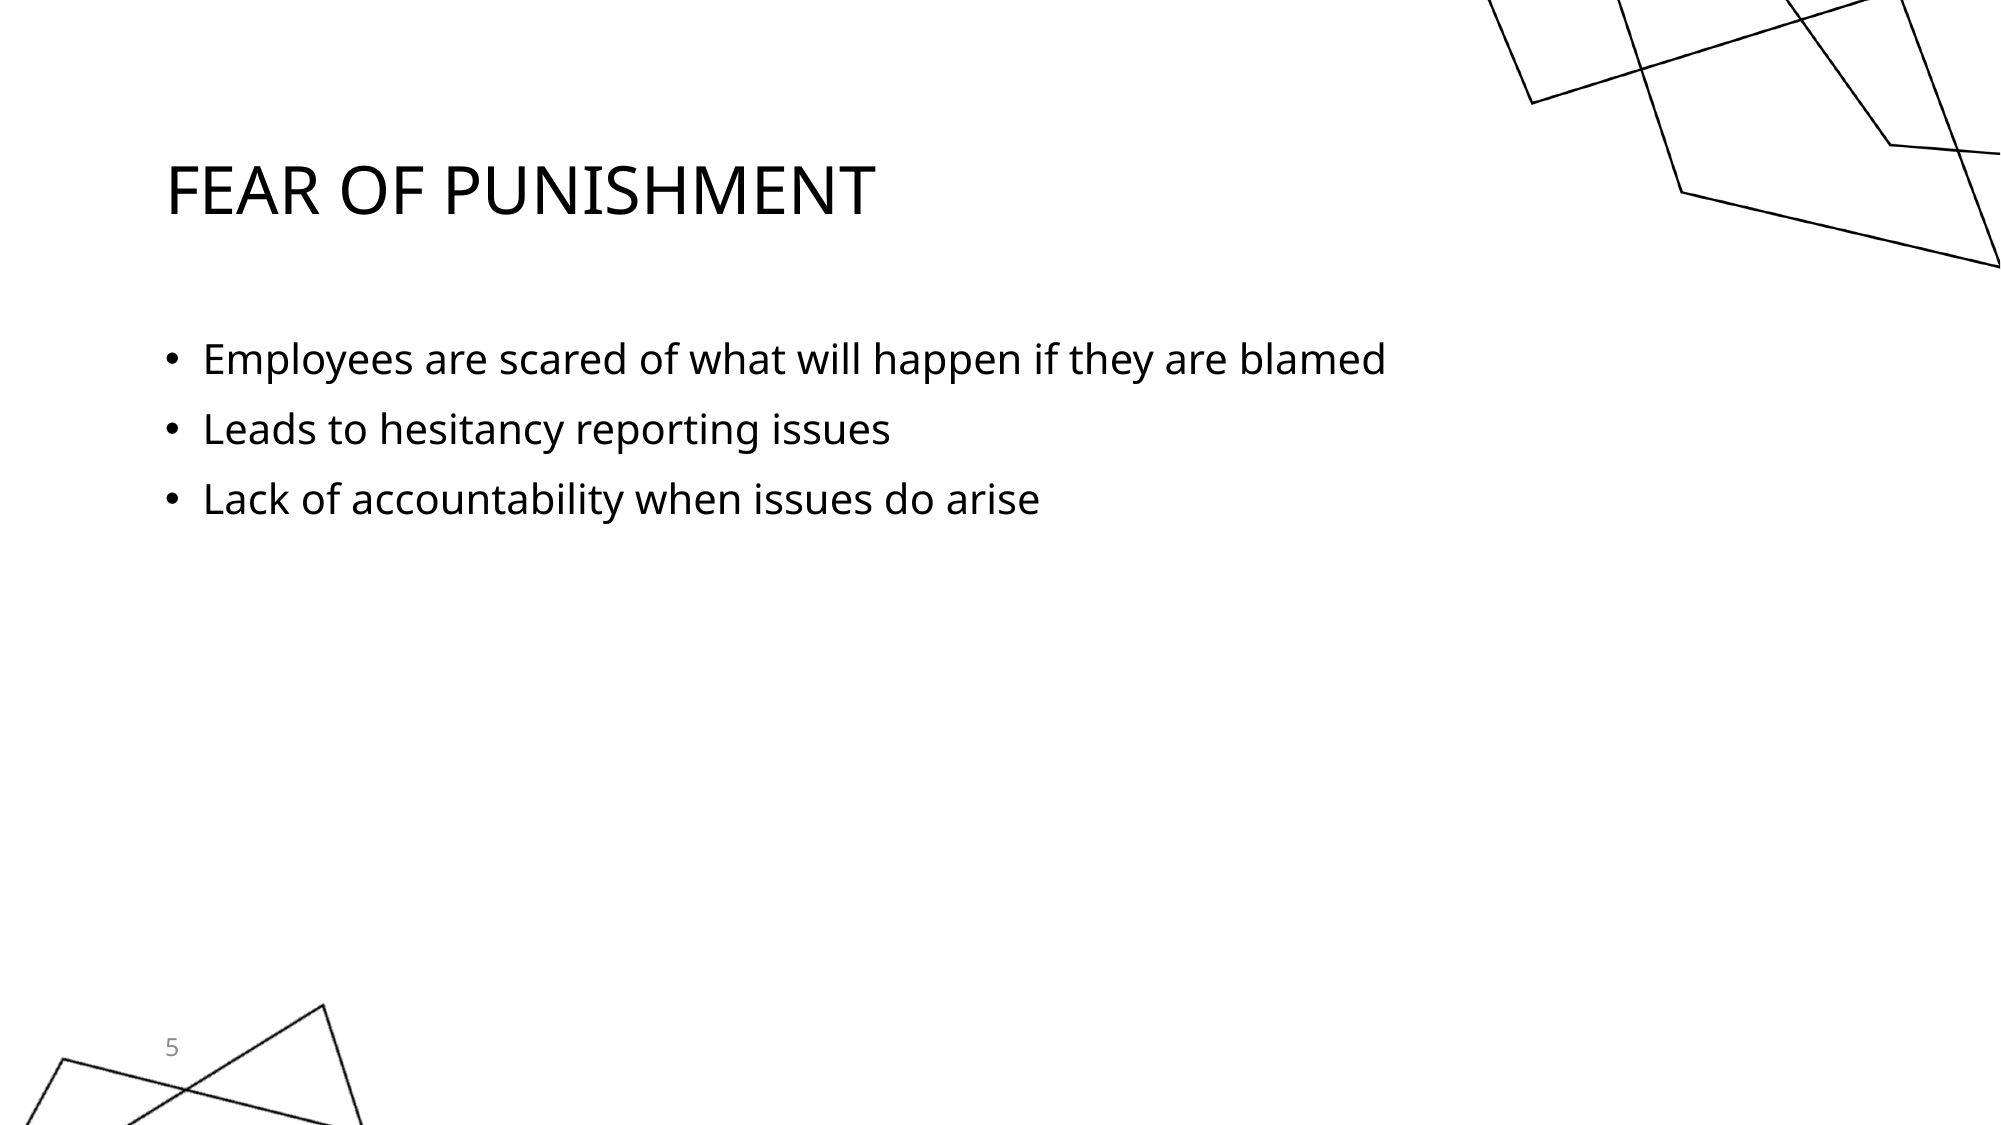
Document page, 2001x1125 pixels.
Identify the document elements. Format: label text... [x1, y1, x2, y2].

title Fear of punishment [150, 59, 1863, 326]
picture [1412, 0, 2001, 277]
picture [0, 976, 408, 1125]
list Employees are scared of what will happen if they are blamed Leads to hesitancy reporting issues Lack of accountability when issues do arise [150, 331, 1863, 946]
slide_number 5 [150, 1024, 254, 1074]
